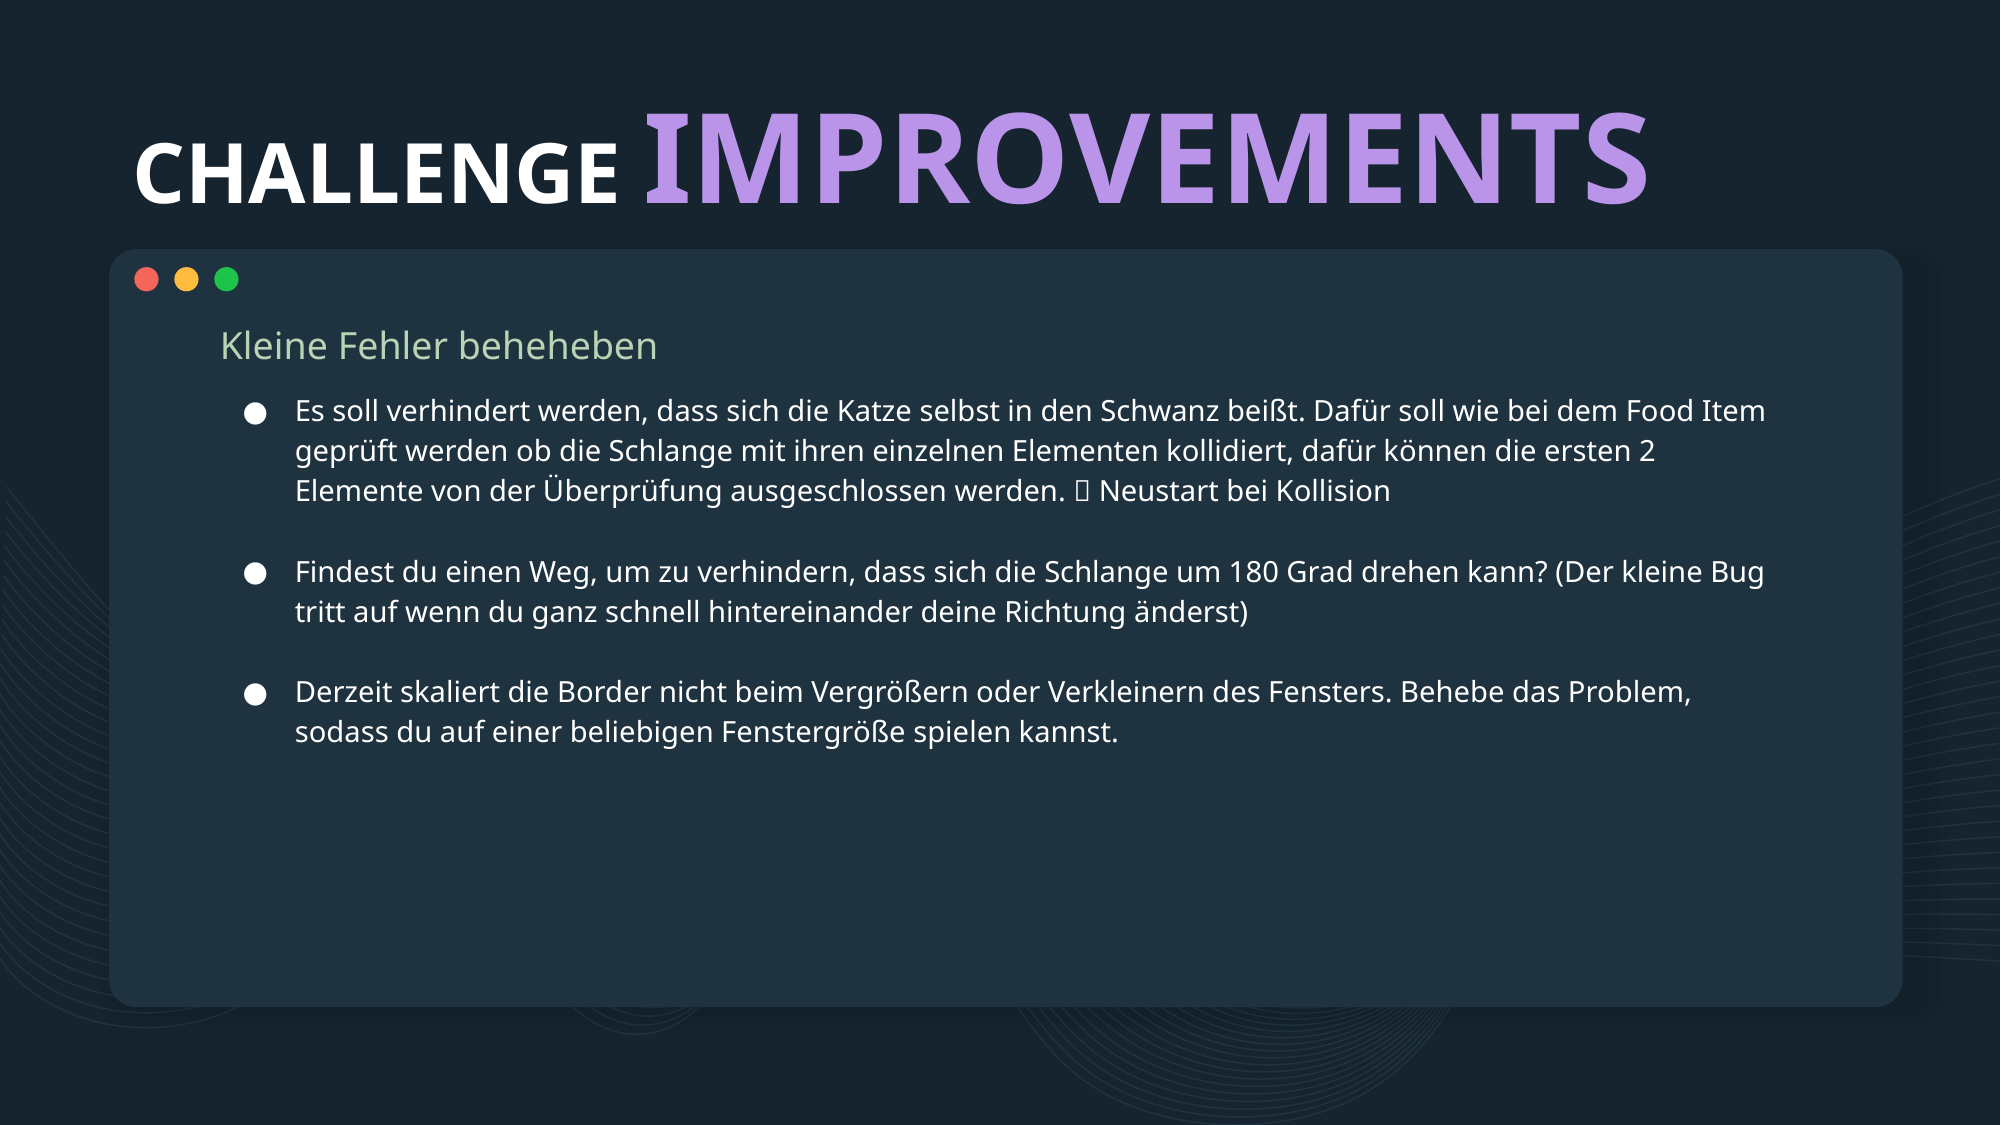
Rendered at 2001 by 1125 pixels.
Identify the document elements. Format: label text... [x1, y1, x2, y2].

title CHALLENGE IMPROVEMENTS [112, 58, 1863, 185]
list Es soll verhindert werden, dass sich die Katze selbst in den Schwanz beißt. Dafür soll wie bei dem Food Item geprüft werden ob die Schlange mit ihren einzelnen Elementen kollidiert, dafür können die ersten 2 Elemente von der Überprüfung ausgeschlossen werden.  Neustart bei Kollision Findest du einen Weg, um zu verhindern, dass sich die Schlange um 180 Grad drehen kann? (Der kleine Bug tritt auf wenn du ganz schnell hintereinander deine Richtung änderst) Derzeit skaliert die Border nicht beim Vergrößern oder Verkleinern des Fensters. Behebe das Problem, sodass du auf einer beliebigen Fenstergröße spielen kannst. [199, 367, 1800, 975]
subtitle Kleine Fehler beheheben [199, 295, 1800, 367]
